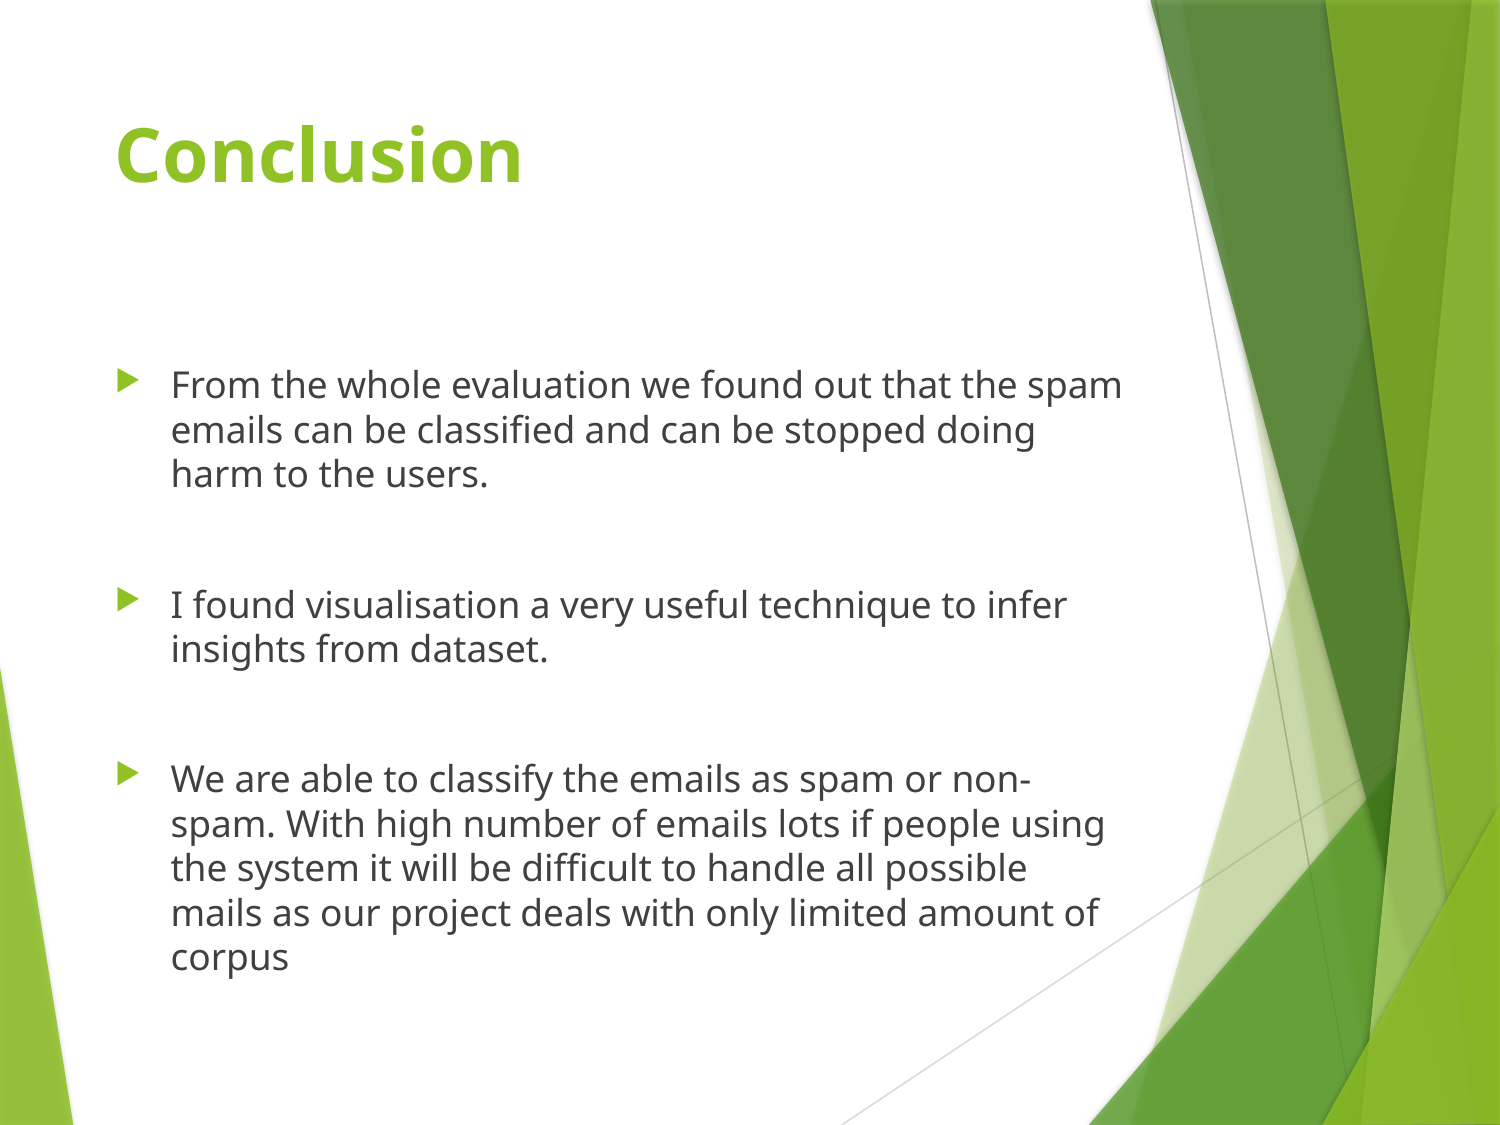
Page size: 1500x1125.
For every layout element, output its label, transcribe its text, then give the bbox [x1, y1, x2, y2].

list From the whole evaluation we found out that the spam emails can be classified and can be stopped doing harm to the users. I found visualisation a very useful technique to infer insights from dataset. We are able to classify the emails as spam or non-spam. With high number of emails lots if people using the system it will be difficult to handle all possible mails as our project deals with only limited amount of corpus [99, 354, 1142, 992]
title Conclusion [99, 99, 1142, 317]
